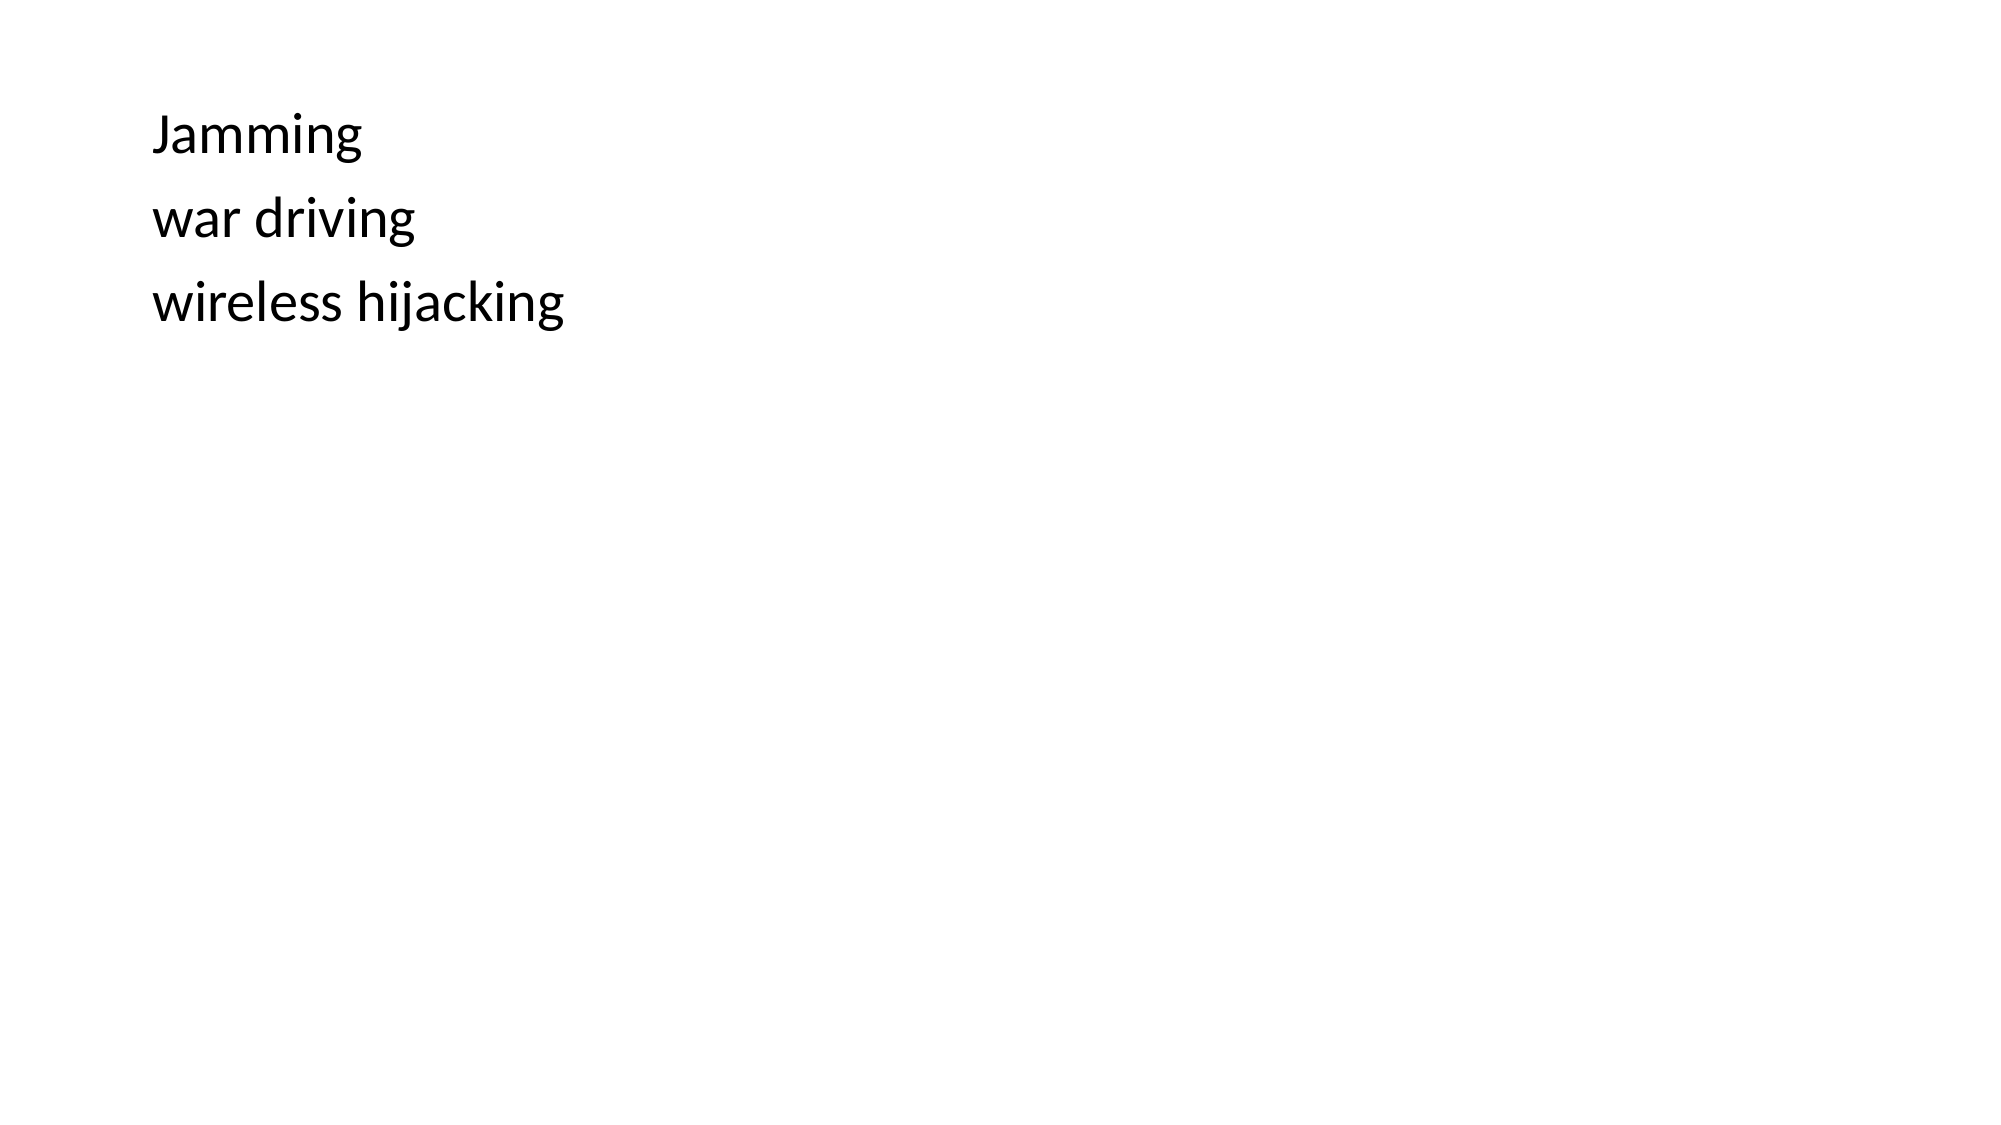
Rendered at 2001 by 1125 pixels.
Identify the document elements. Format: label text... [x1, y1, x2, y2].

list Jamming war driving wireless hijacking [137, 95, 1863, 1014]
